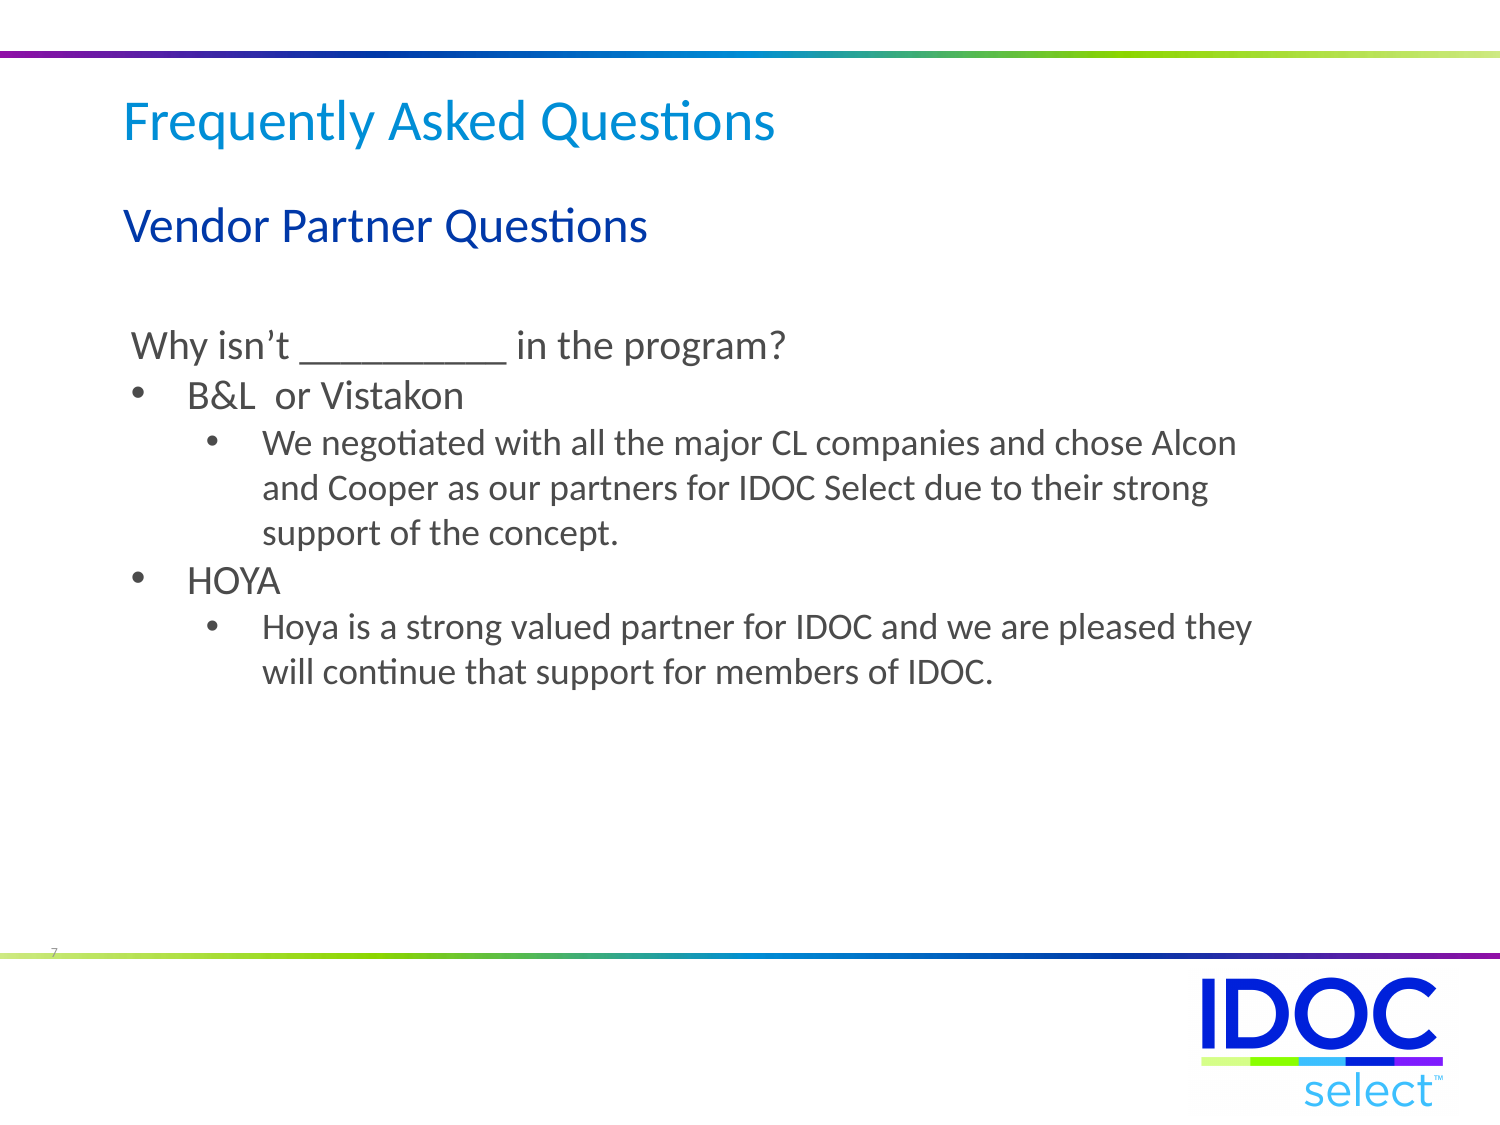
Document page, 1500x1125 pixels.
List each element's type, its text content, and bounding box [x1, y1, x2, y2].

picture [728, 51, 734, 58]
subtitle Why isn’t __________ in the program? B&L or Vistakon We negotiated with all the major CL companies and chose Alcon and Cooper as our partners for IDOC Select due to their strong support of the concept. HOYA Hoya is a strong valued partner for IDOC and we are pleased they will continue that support for members of IDOC. [130, 307, 1291, 889]
text_box Frequently Asked Questions [108, 74, 1164, 138]
picture [1188, 968, 1459, 1116]
picture [0, 51, 724, 58]
picture [777, 953, 1500, 959]
picture [766, 953, 773, 959]
slide_number 7 [50, 929, 127, 975]
picture [127, 953, 708, 959]
picture [0, 953, 50, 959]
picture [792, 51, 1500, 58]
text_box Vendor Partner Questions [108, 184, 1164, 249]
